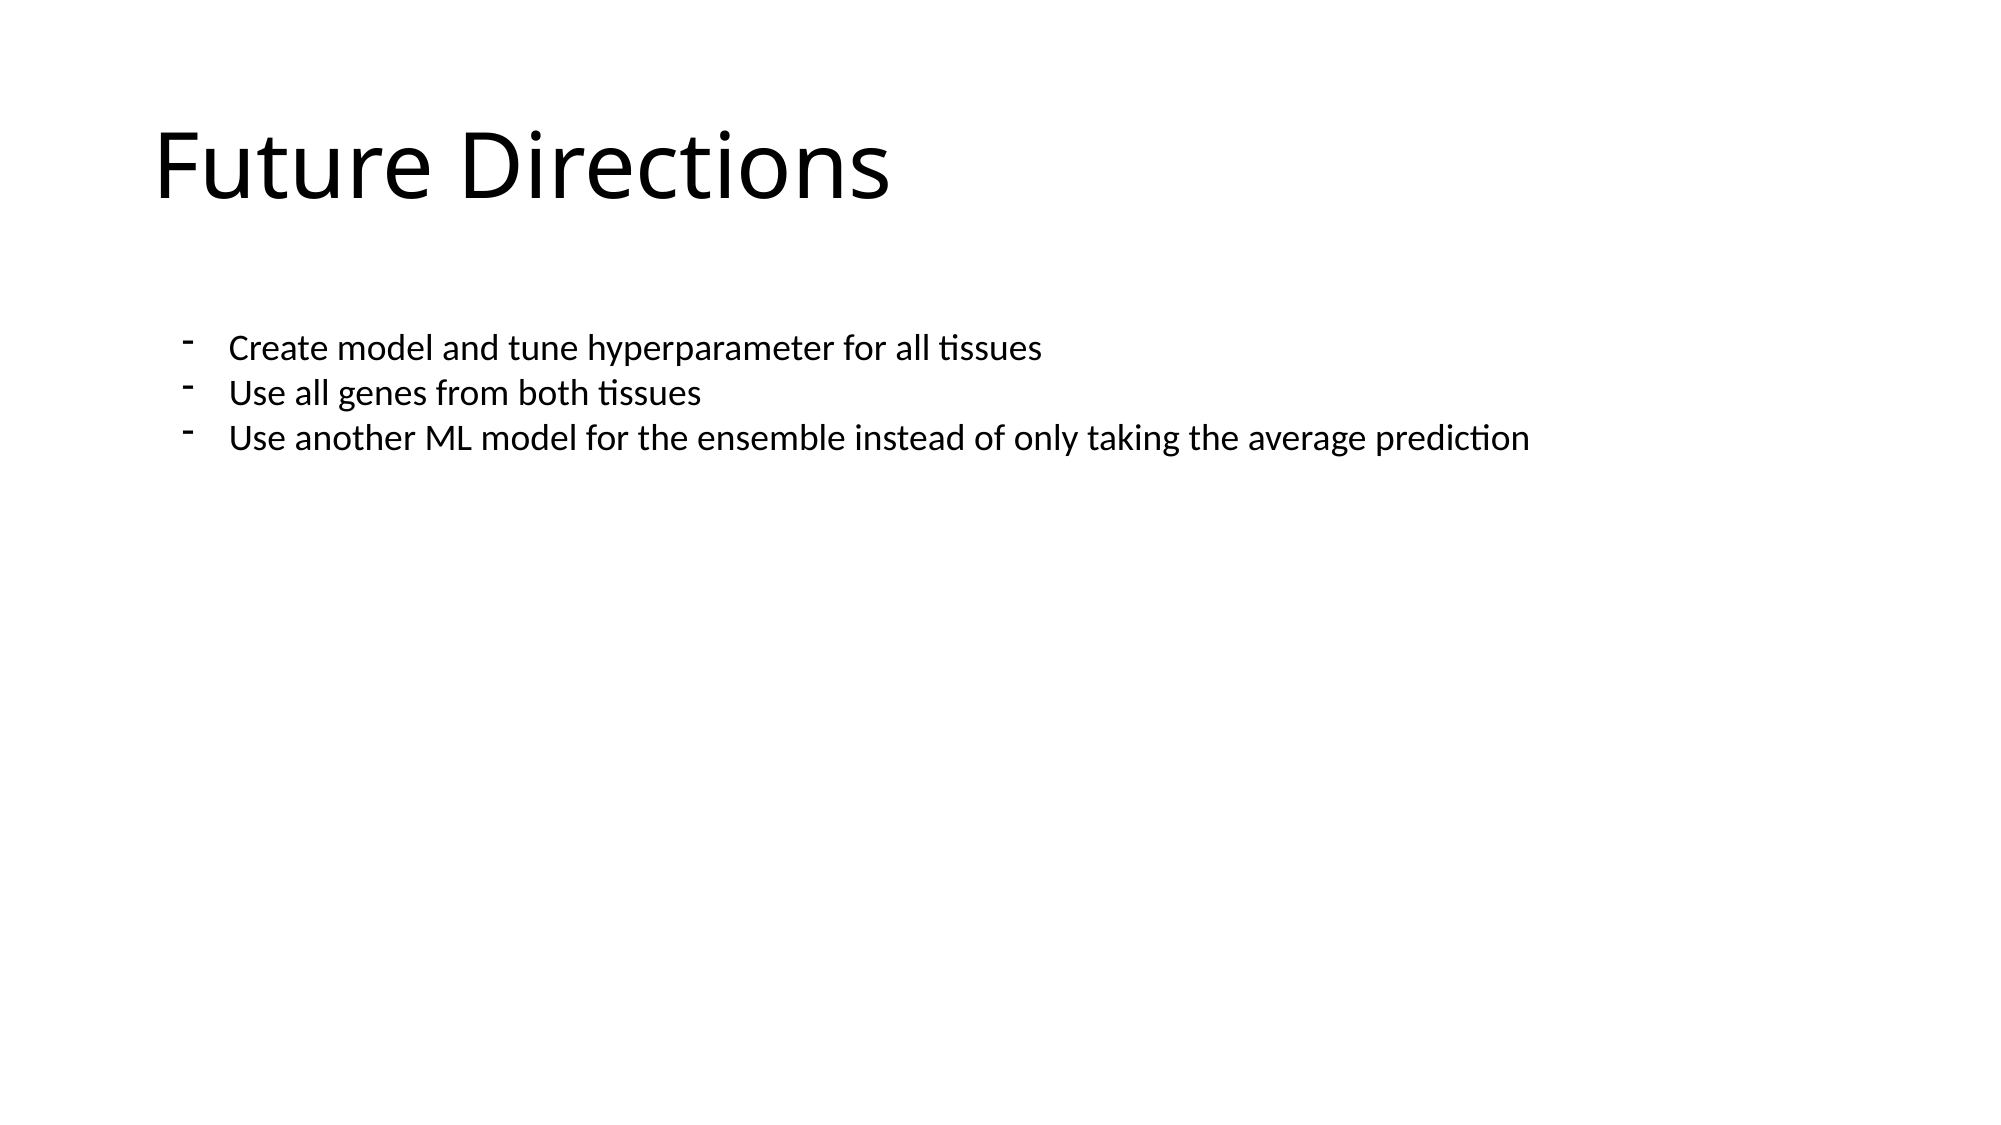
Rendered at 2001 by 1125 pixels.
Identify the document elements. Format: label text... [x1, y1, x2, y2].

title Future Directions [137, 59, 1863, 278]
text_box Create model and tune hyperparameter for all tissues Use all genes from both tissues Use another ML model for the ensemble instead of only taking the average prediction [167, 315, 1547, 465]
